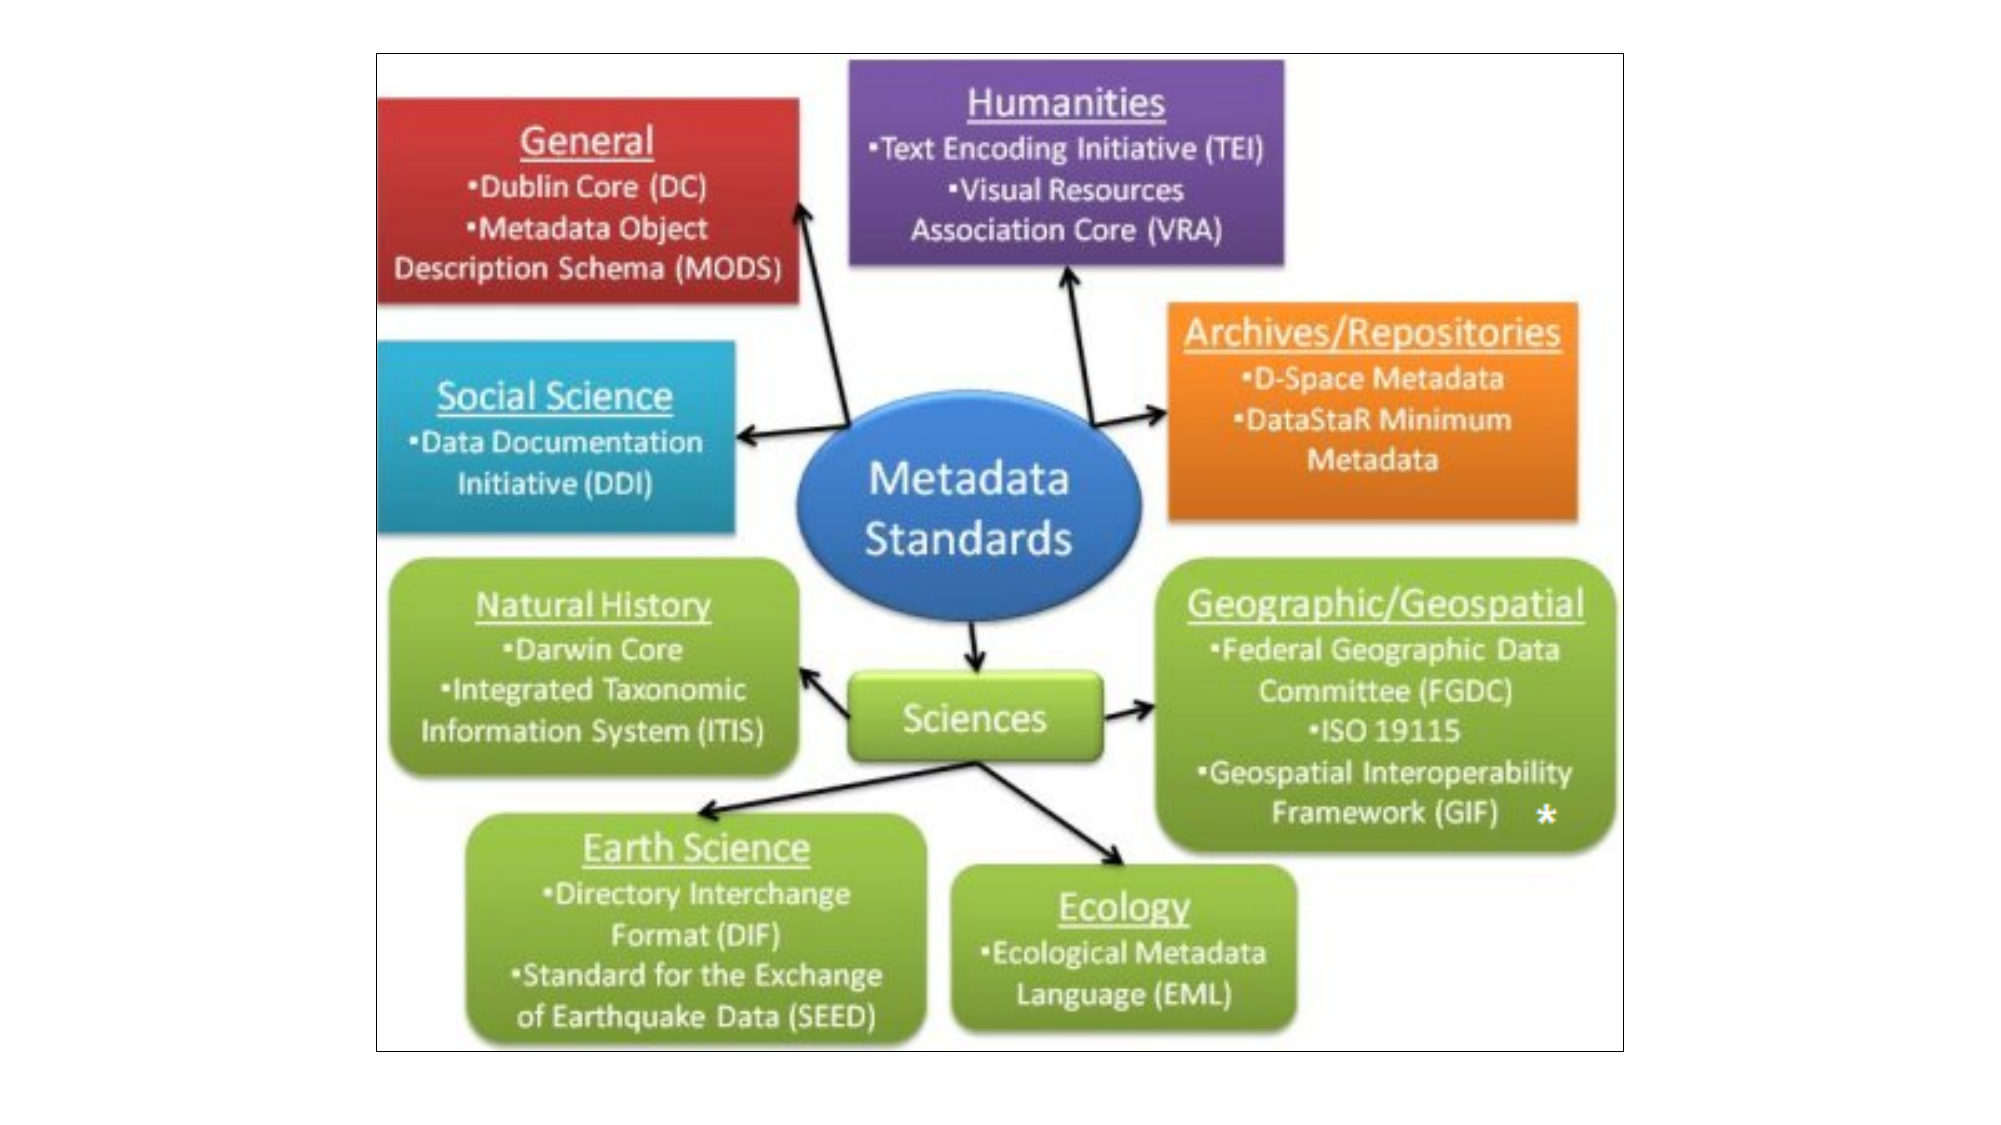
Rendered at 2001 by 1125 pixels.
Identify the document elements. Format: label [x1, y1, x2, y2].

picture [376, 53, 1624, 1052]
